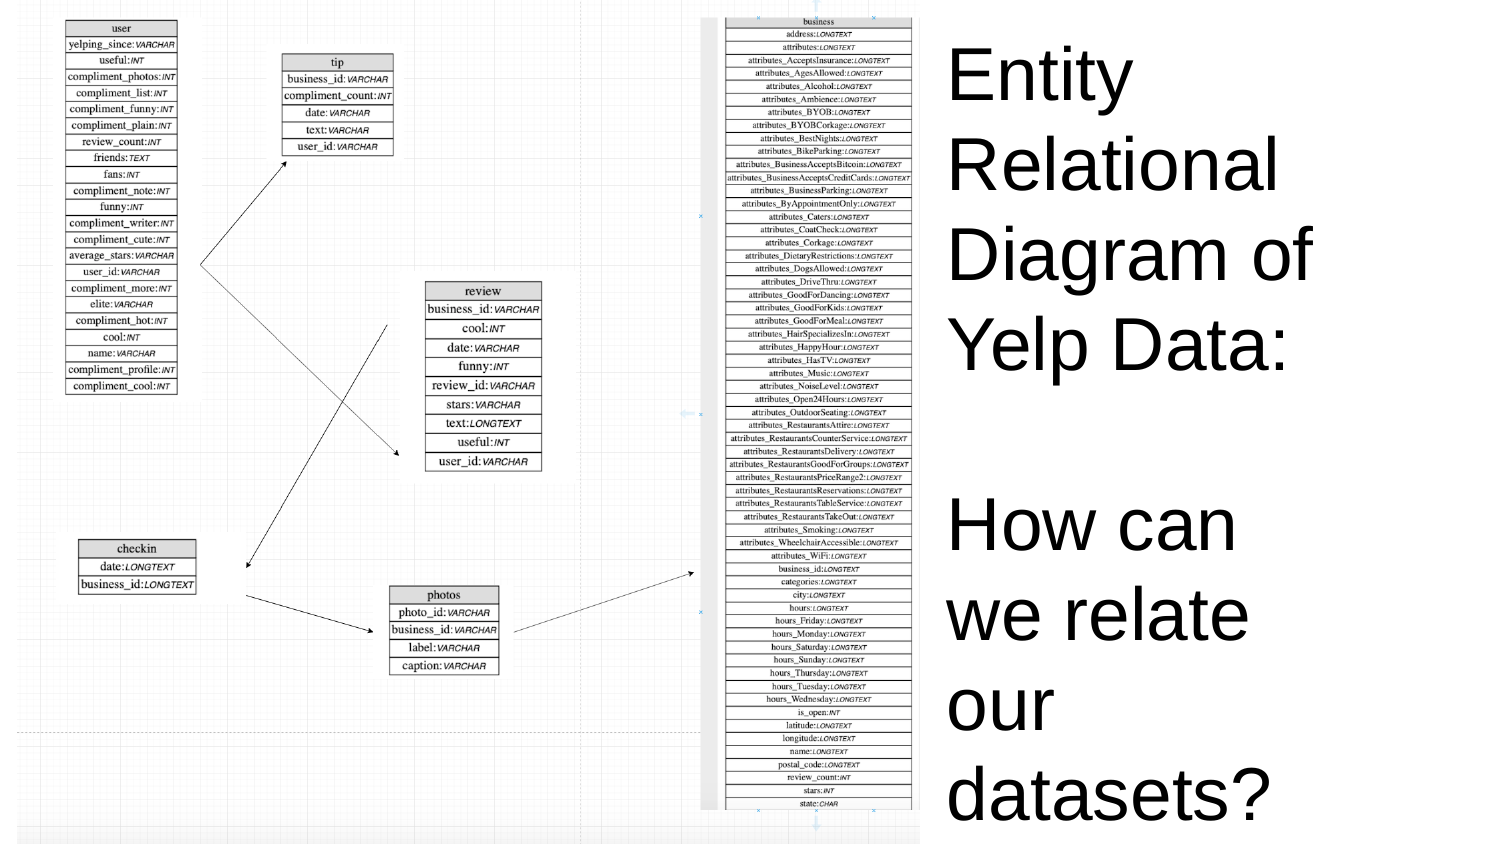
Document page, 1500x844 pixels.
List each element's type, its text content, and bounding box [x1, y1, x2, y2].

picture [17, 0, 920, 844]
text_box Entity Relational Diagram of Yelp Data: How can we relate our datasets? [931, 10, 1370, 448]
